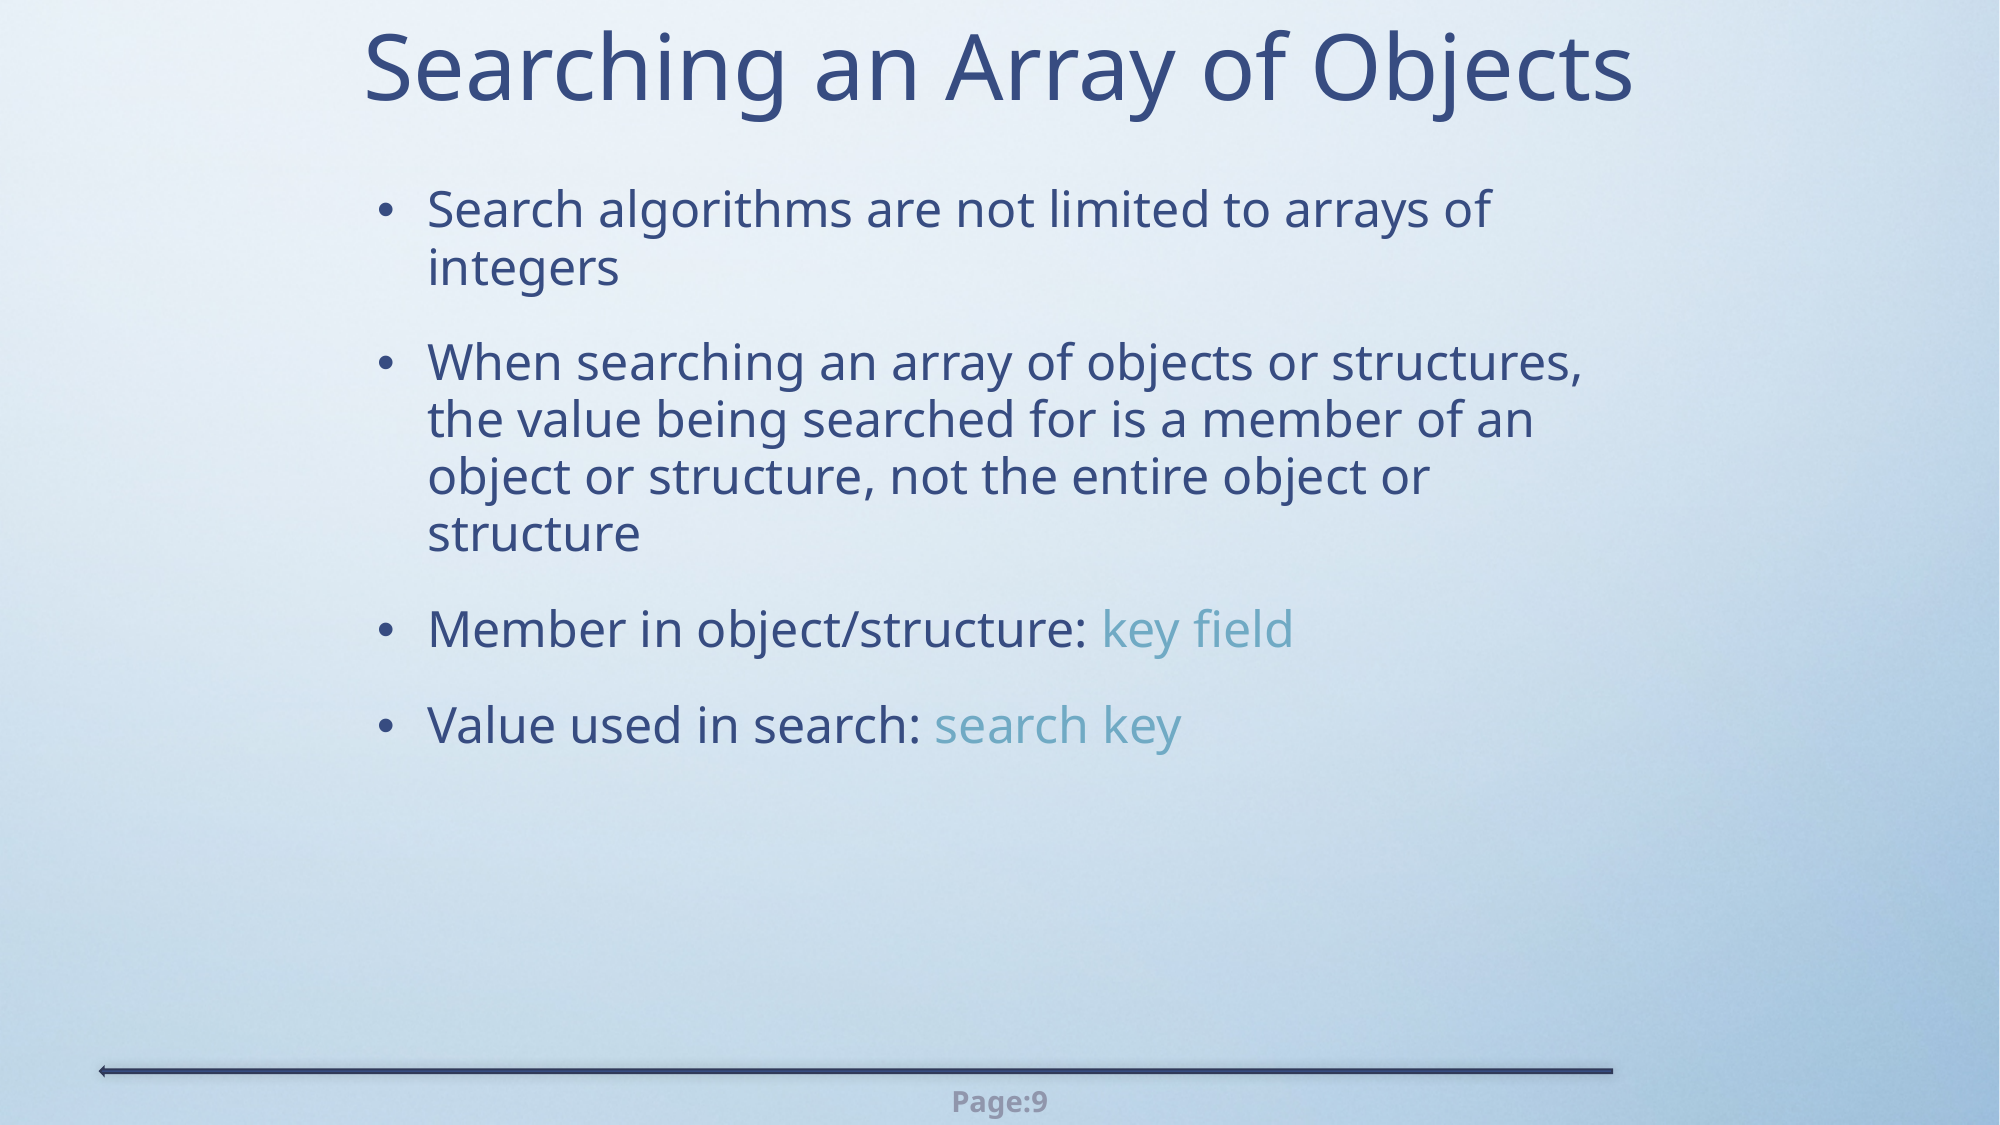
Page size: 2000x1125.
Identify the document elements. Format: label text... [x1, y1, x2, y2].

title Searching an Array of Objects [0, 0, 2000, 130]
picture [0, 130, 2000, 1125]
list Search algorithms are not limited to arrays of integers When searching an array of objects or structures, the value being searched for is a member of an object or structure, not the entire object or structure Member in object/structure: key field Value used in search: search key [362, 174, 1638, 938]
